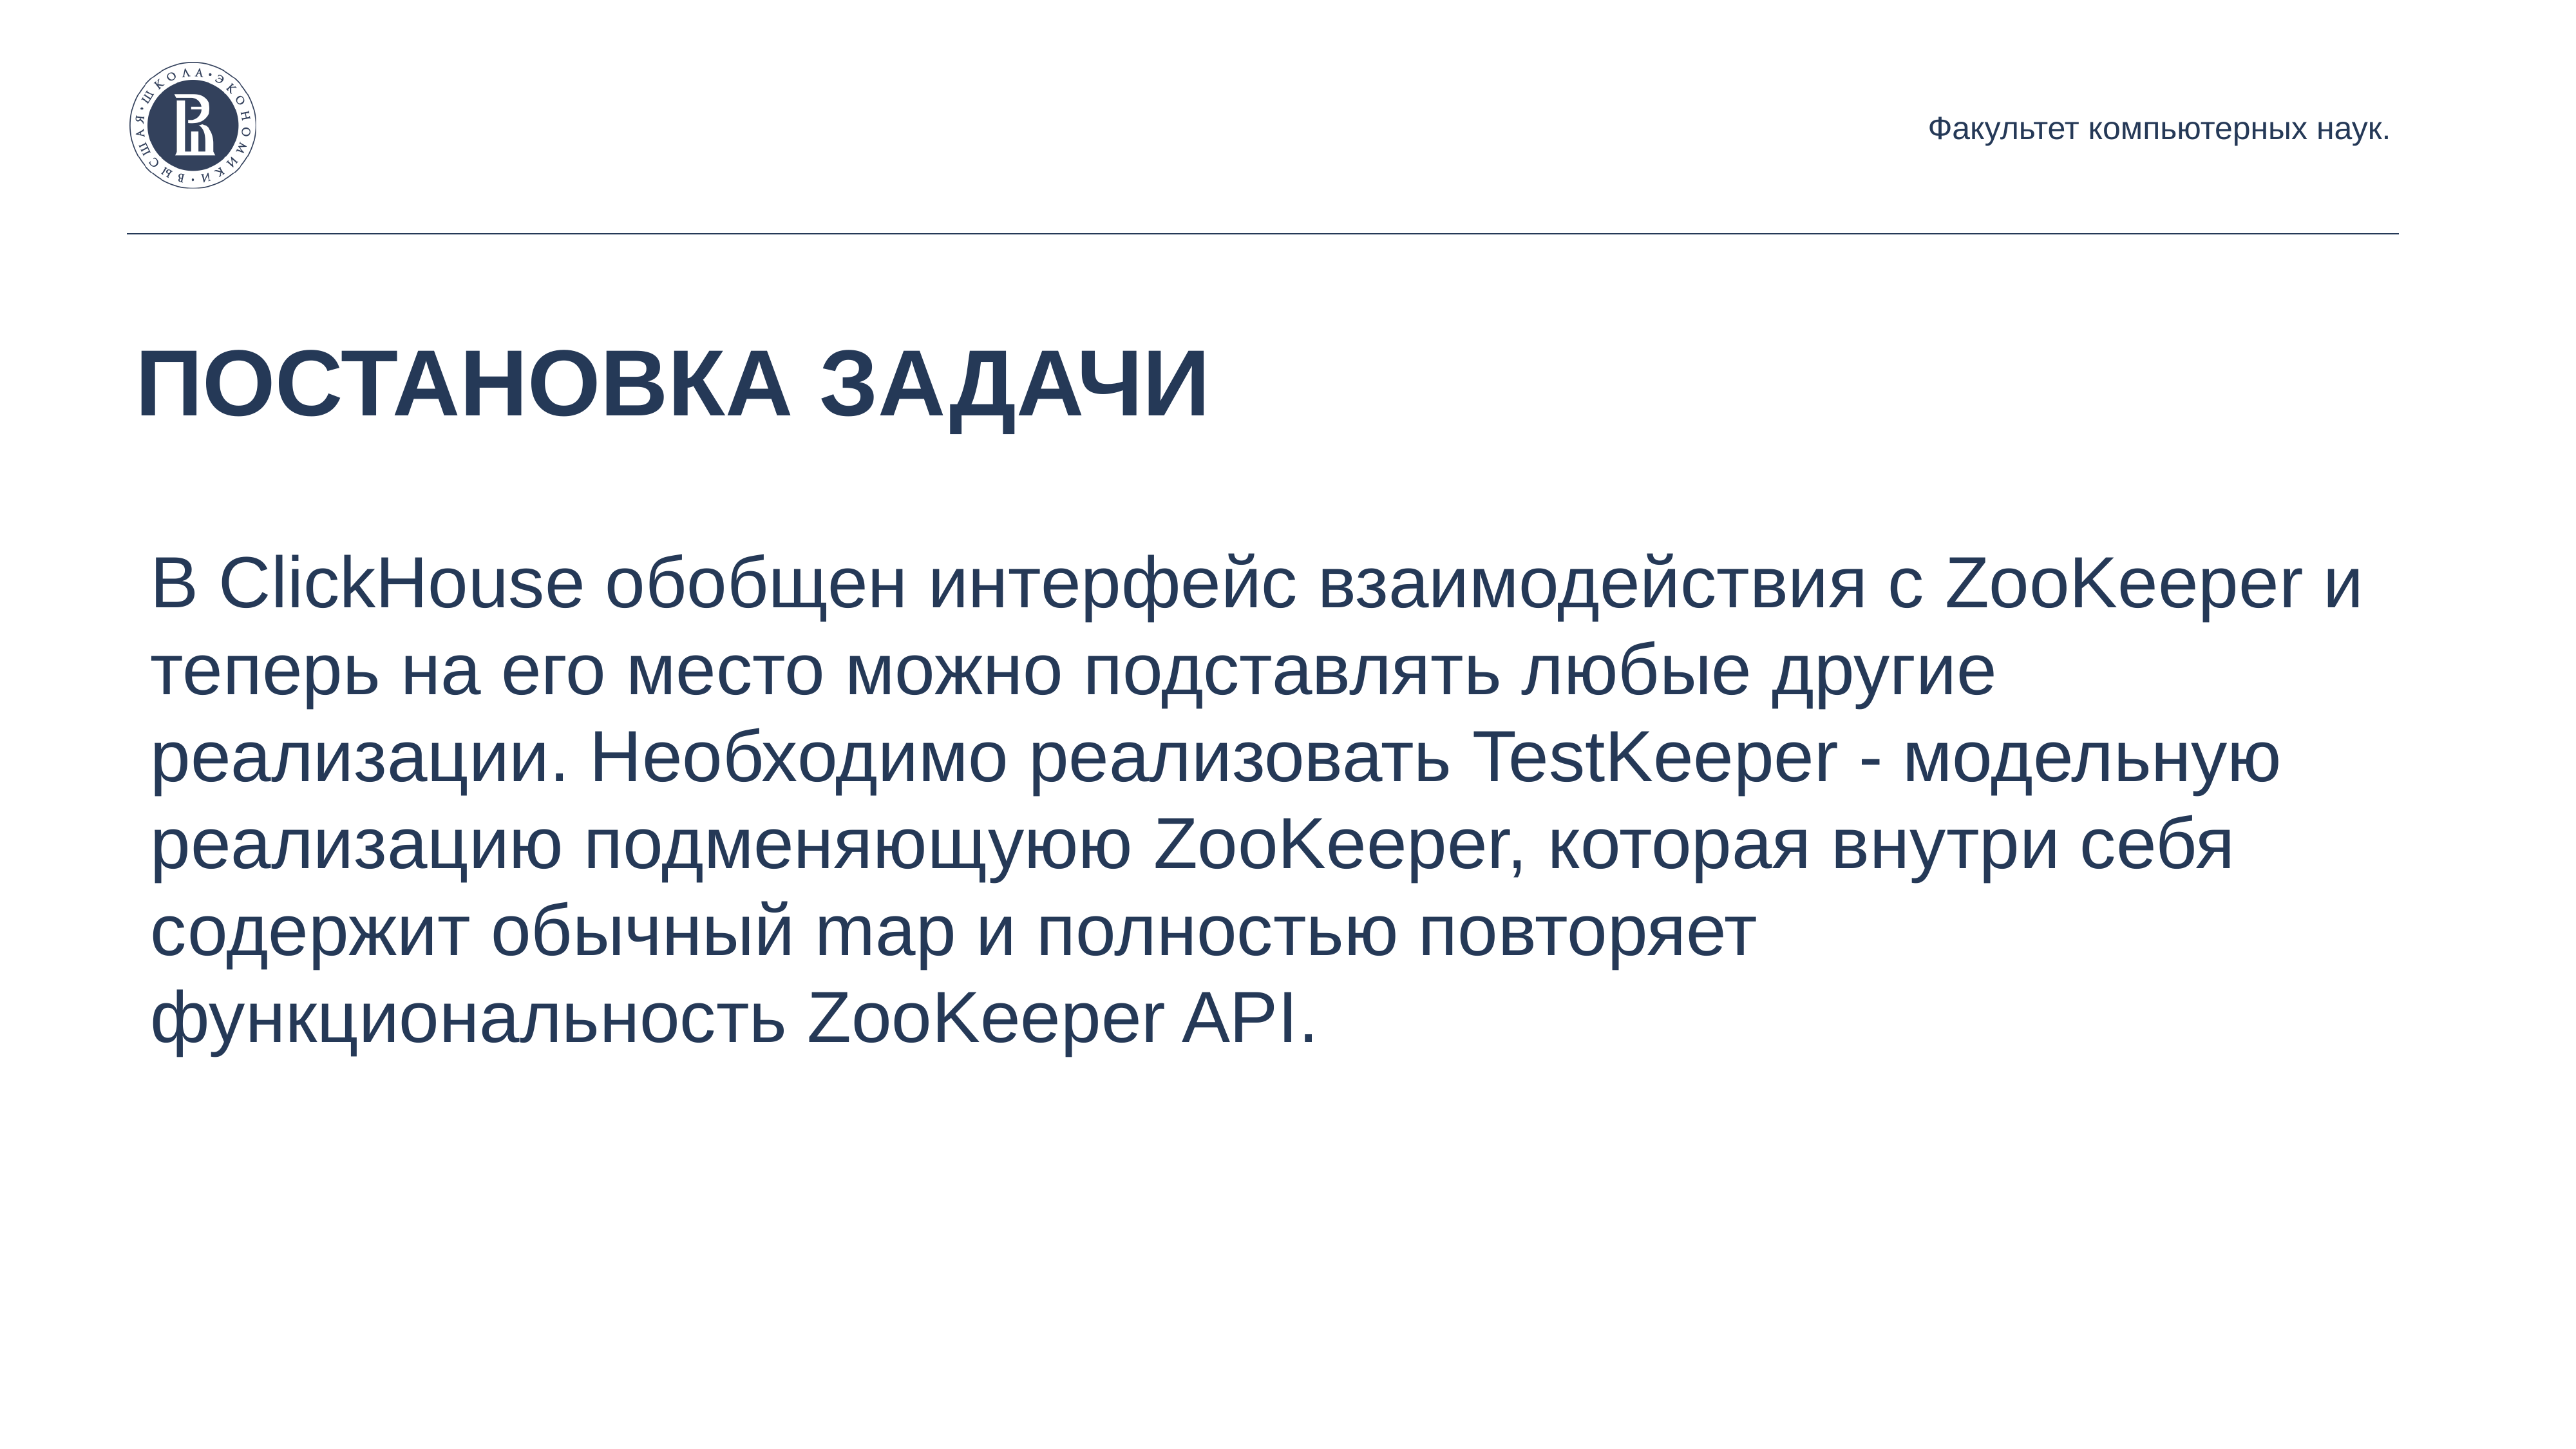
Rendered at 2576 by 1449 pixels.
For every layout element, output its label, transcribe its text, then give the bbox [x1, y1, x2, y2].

text_box Постановка задачи [128, 314, 1826, 454]
text_box В ClickHouse обобщен интерфейс взаимодействия с ZooKeeper и теперь на его место можно подставлять любые другие реализации. Необходимо реализовать TestKeeper - модельную реализацию подменяющуюю ZooKeeper, которая внутри себя содержит обычный map и полностью повторяет функциональность ZooKeeper API. [142, 527, 2415, 1340]
picture [129, 62, 256, 189]
text_box Факультет компьютерных наук. [1198, 100, 2399, 154]
text_box [126, 511, 2399, 1323]
